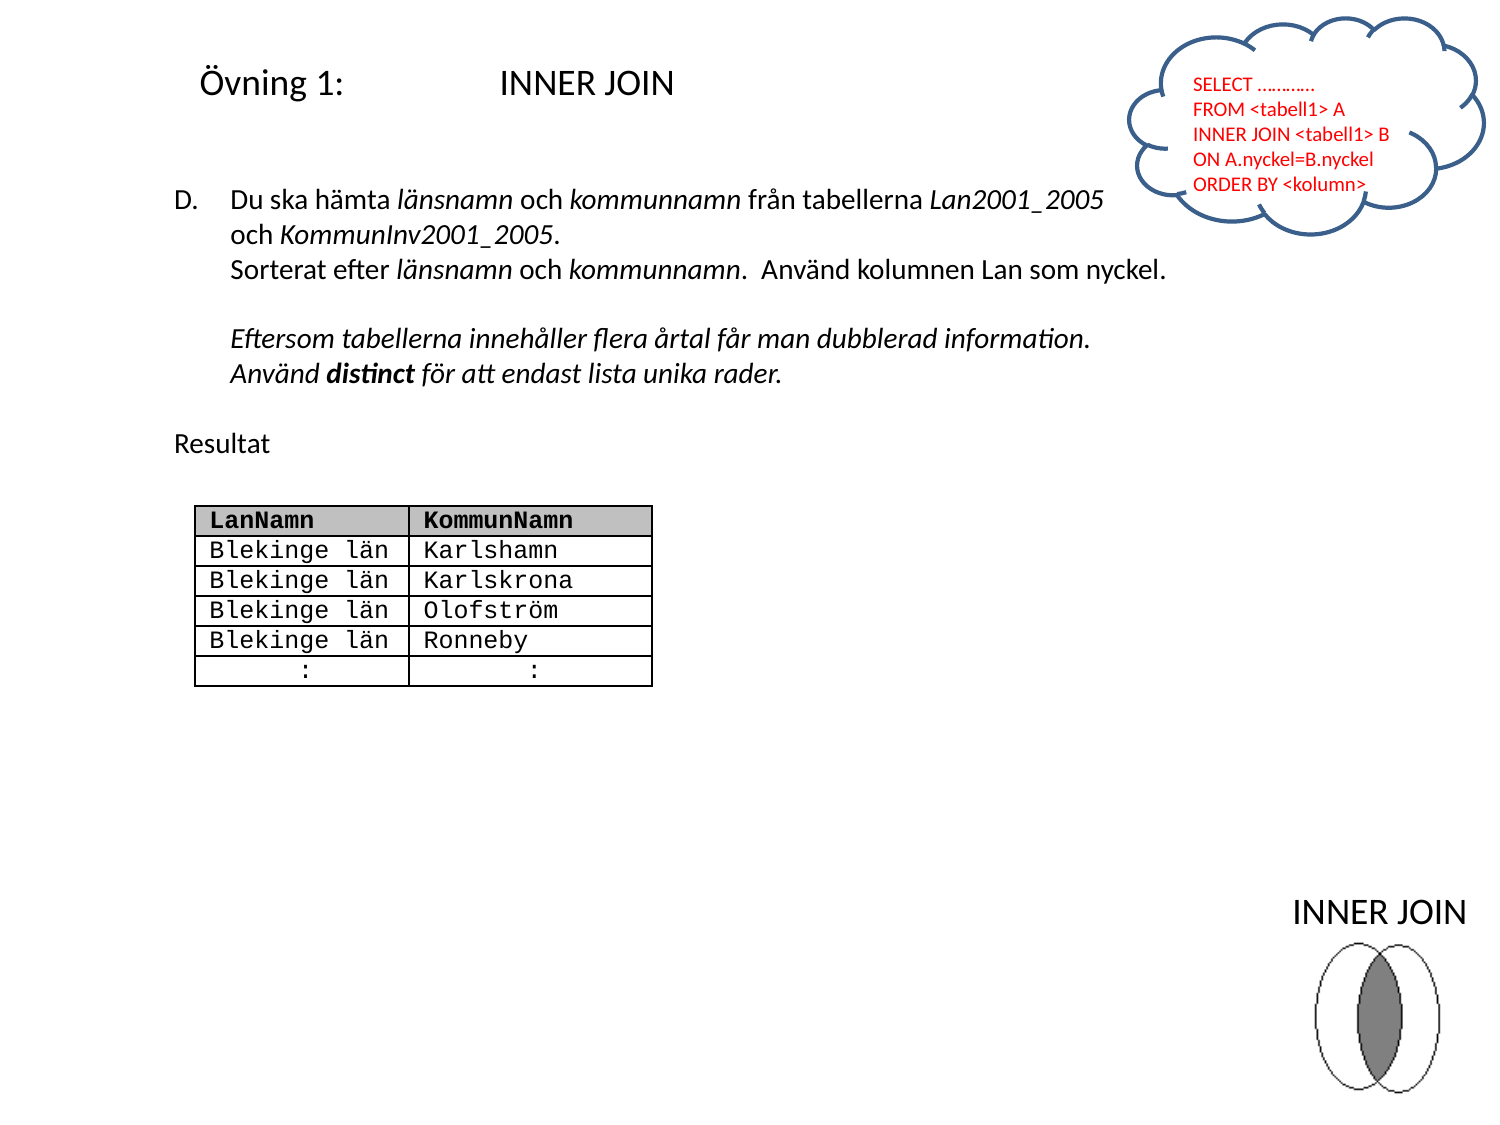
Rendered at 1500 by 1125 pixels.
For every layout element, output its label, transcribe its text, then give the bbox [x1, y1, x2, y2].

picture [1299, 918, 1461, 1116]
table_header LanNamn [196, 507, 408, 535]
text_box Övning 1: INNER JOIN [184, 51, 691, 111]
table_cell Ronneby [410, 627, 651, 655]
table_cell : [410, 657, 651, 685]
table_cell Karlskrona [410, 567, 651, 595]
table_cell Olofström [410, 597, 651, 625]
text_box SELECT ………… FROM <tabell1> A INNER JOIN <tabell1> B ON A.nyckel=B.nyckel ORDER BY <kolumn> [1126, 16, 1487, 237]
table_cell Blekinge län [196, 627, 408, 655]
table_cell Blekinge län [196, 537, 408, 565]
table_cell Karlshamn [410, 537, 651, 565]
text_box INNER JOIN [1277, 879, 1483, 940]
table_cell Blekinge län [196, 567, 408, 595]
text_box Du ska hämta länsnamn och kommunnamn från tabellerna Lan2001_2005 och KommunInv2001_2005. Sorterat efter länsnamn och kommunnamn. Använd kolumnen Lan som nyckel. Eftersom tabellerna innehåller flera årtal får man dubblerad information. Använd distinct för att endast lista unika rader. Resultat [159, 172, 1447, 468]
table_cell : [196, 657, 408, 685]
table_header KommunNamn [410, 507, 651, 535]
table_cell Blekinge län [196, 597, 408, 625]
